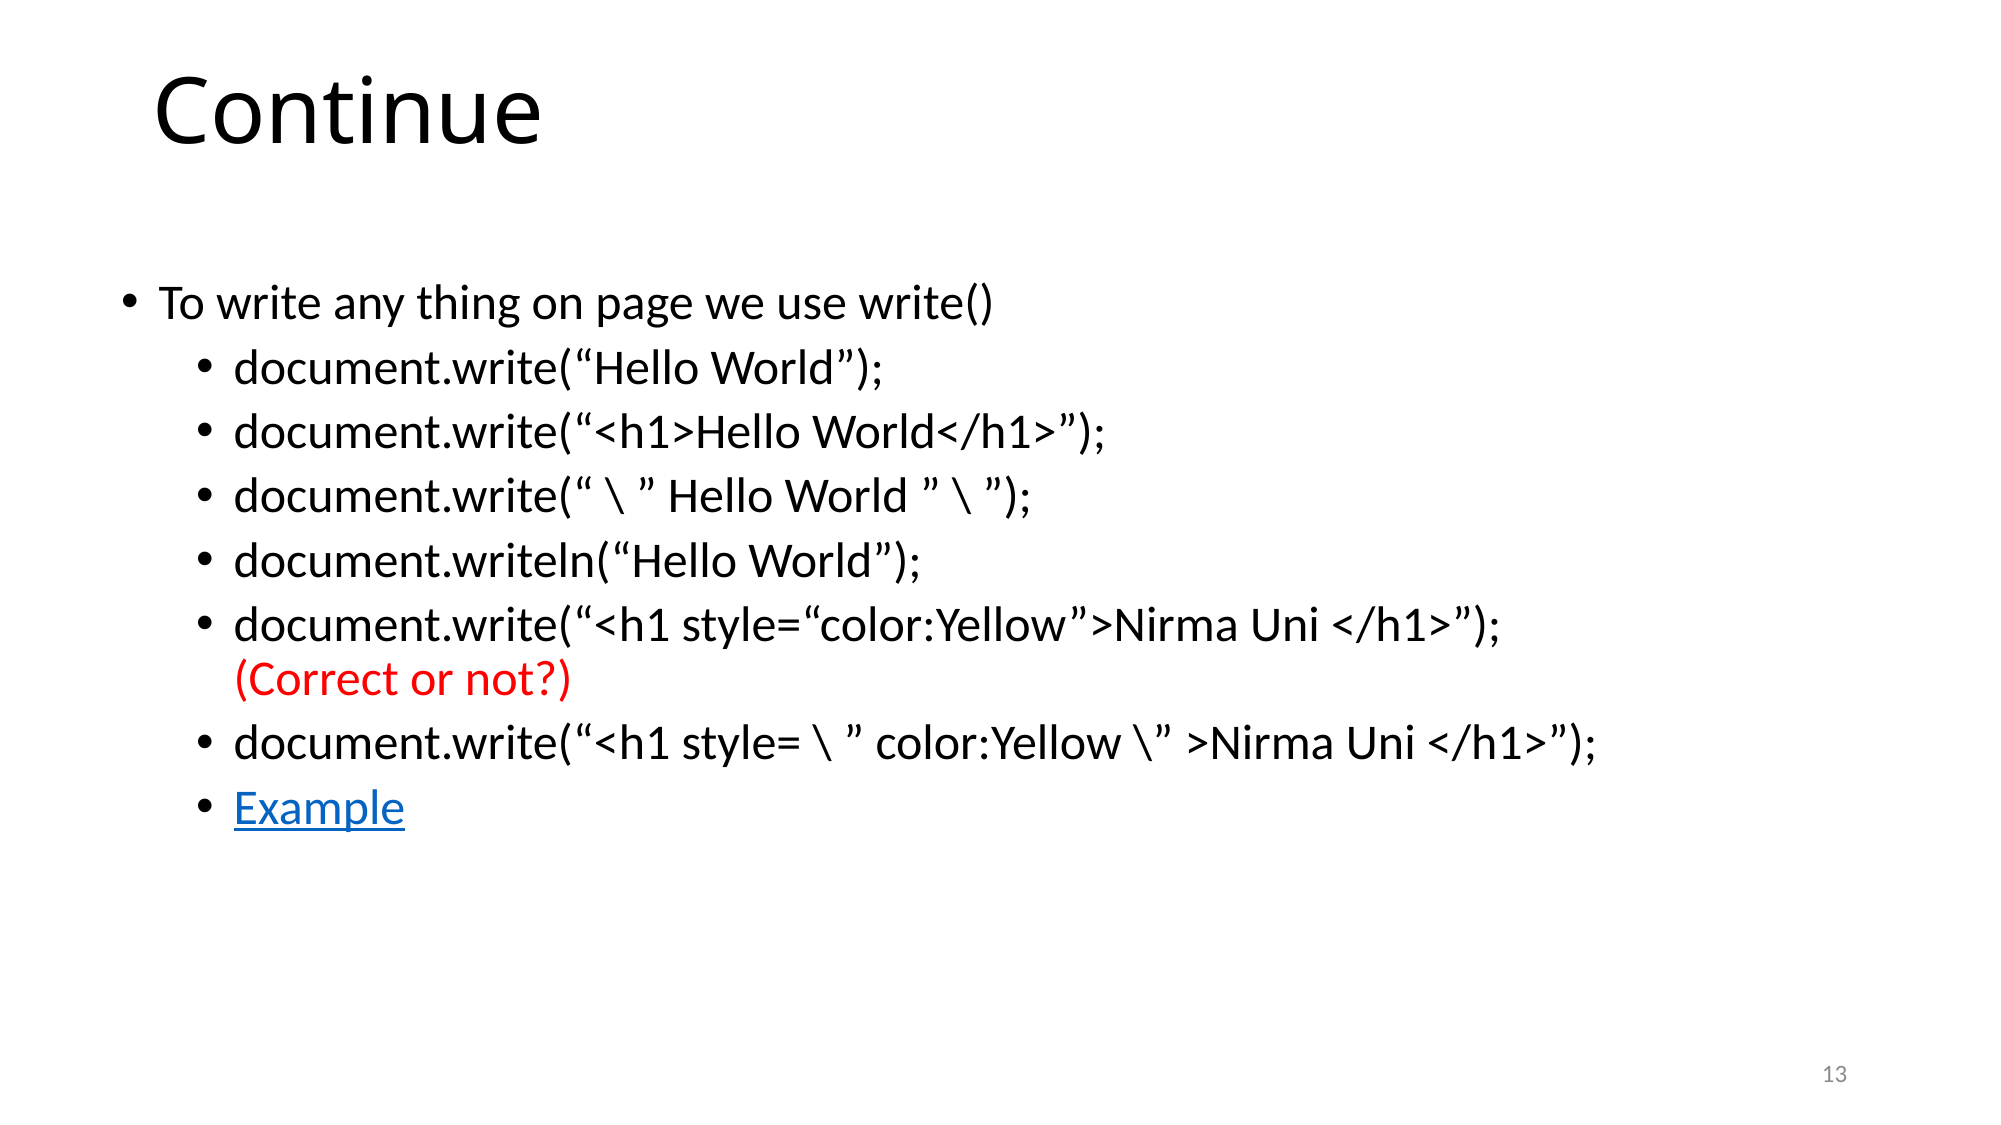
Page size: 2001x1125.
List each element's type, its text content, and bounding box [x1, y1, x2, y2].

slide_number 13 [1412, 1042, 1863, 1103]
list To write any thing on page we use write() document.write(“Hello World”); document.write(“<h1>Hello World</h1>”); document.write(“ \ ” Hello World ” \ ”); document.writeln(“Hello World”); document.write(“<h1 style=“color:Yellow”>Nirma Uni </h1>”); (Correct or not?) document.write(“<h1 style= \ ” color:Yellow \” >Nirma Uni </h1>”); Example [106, 269, 1649, 1061]
title Continue [137, 59, 1863, 278]
